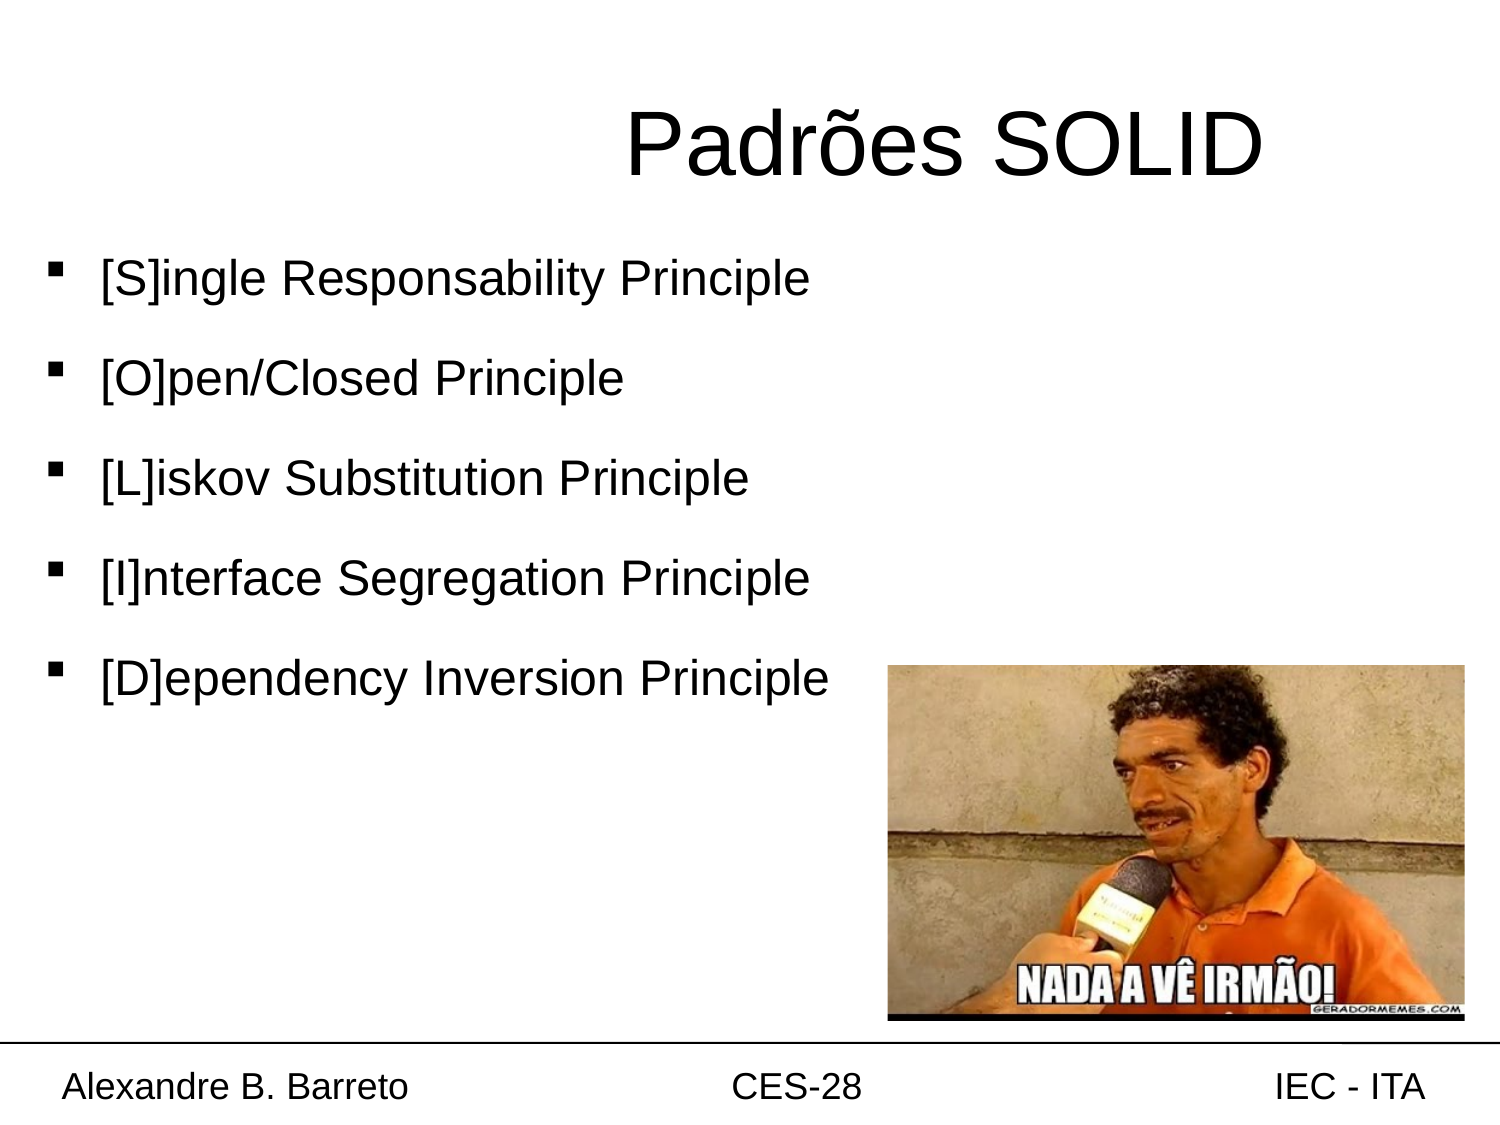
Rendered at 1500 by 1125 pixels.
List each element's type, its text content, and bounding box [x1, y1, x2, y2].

list [S]ingle Responsability Principle [O]pen/Closed Principle [L]iskov Substitution Principle [I]nterface Segregation Principle [D]ependency Inversion Principle [29, 208, 928, 867]
picture [887, 665, 1465, 1021]
title Padrões SOLID [466, 45, 1425, 233]
